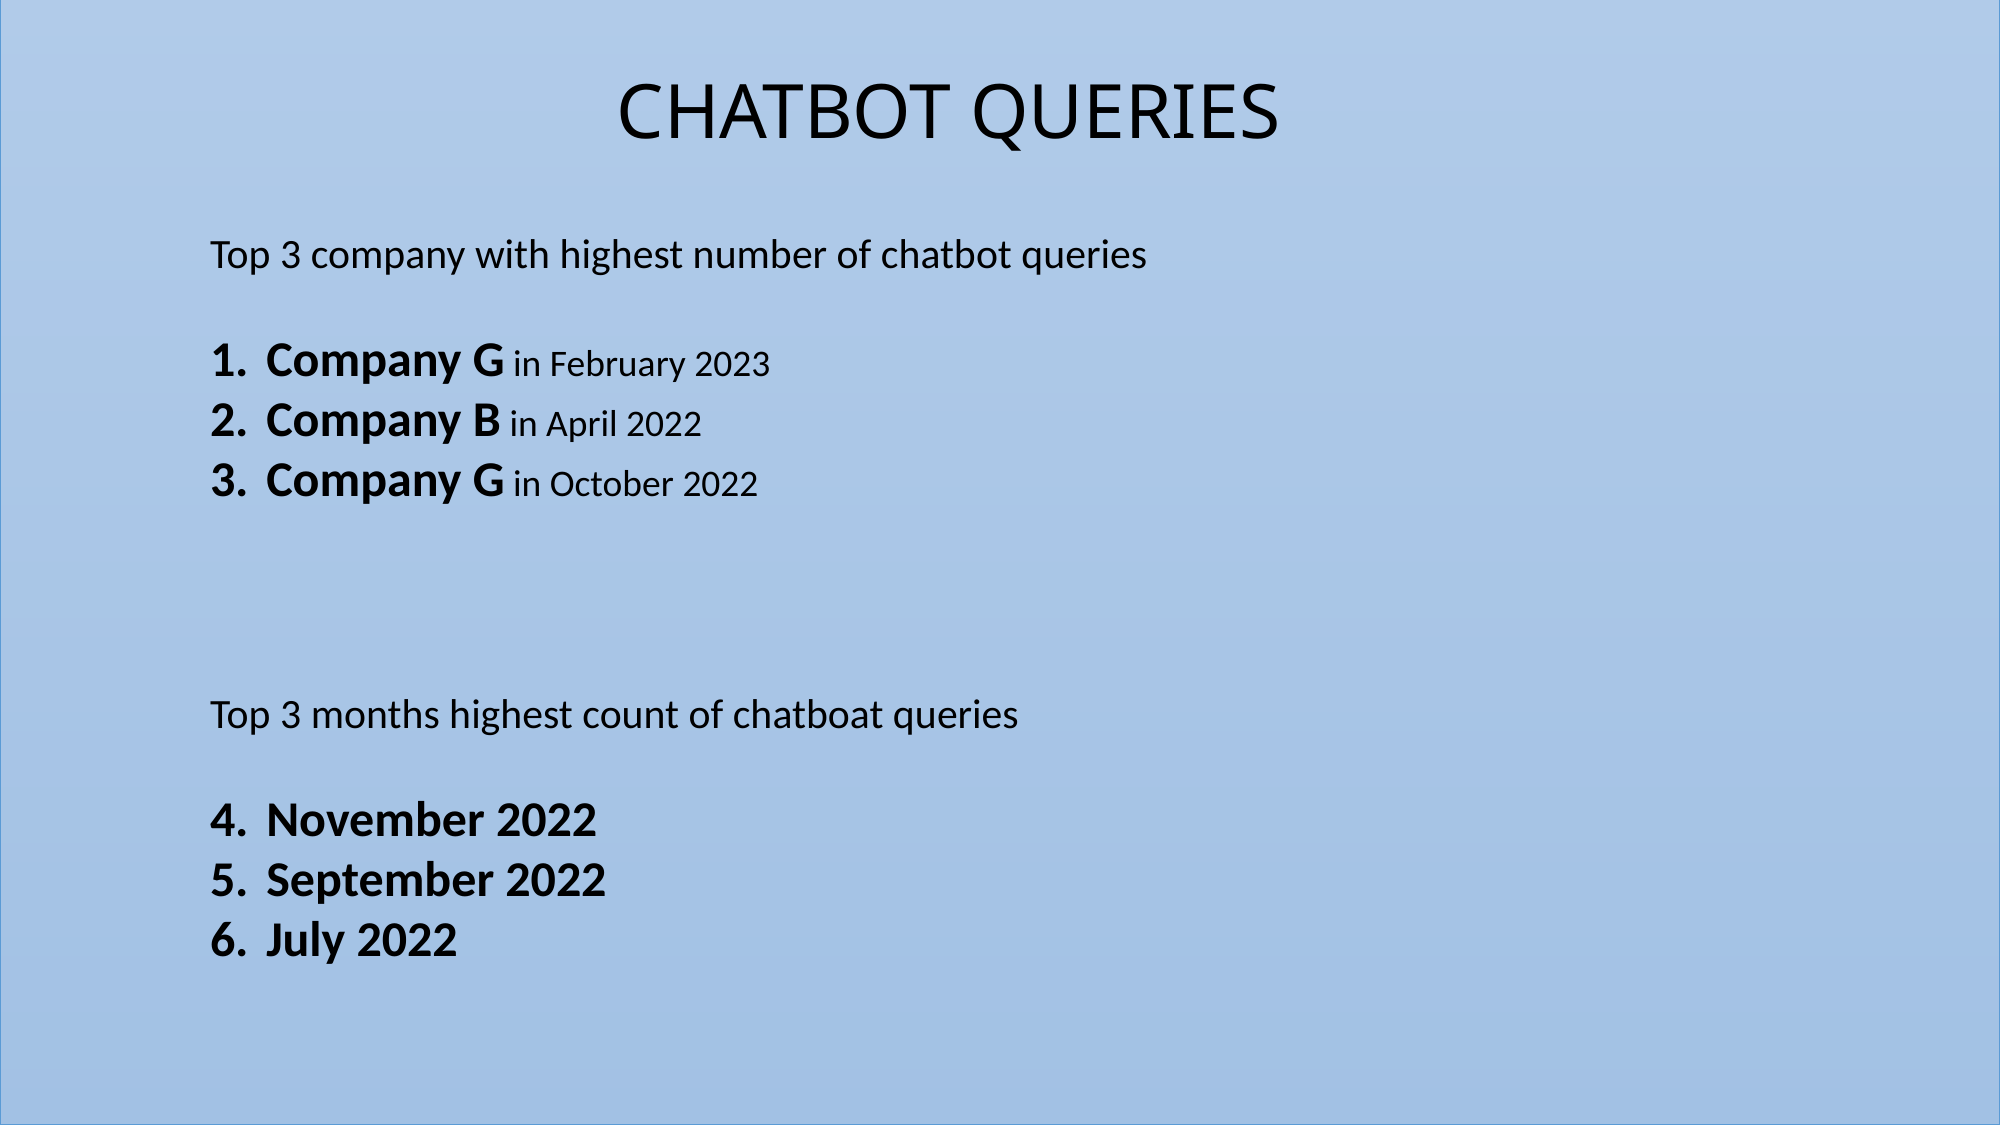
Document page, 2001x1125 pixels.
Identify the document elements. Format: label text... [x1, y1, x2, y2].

text_box Top 3 company with highest number of chatbot queries Company G in February 2023 Company B in April 2022 Company G in October 2022 Top 3 months highest count of chatboat queries November 2022 September 2022 July 2022 [195, 219, 1826, 975]
text_box [0, 0, 2000, 1125]
text_box CHATBOT QUERIES [315, 56, 1582, 162]
